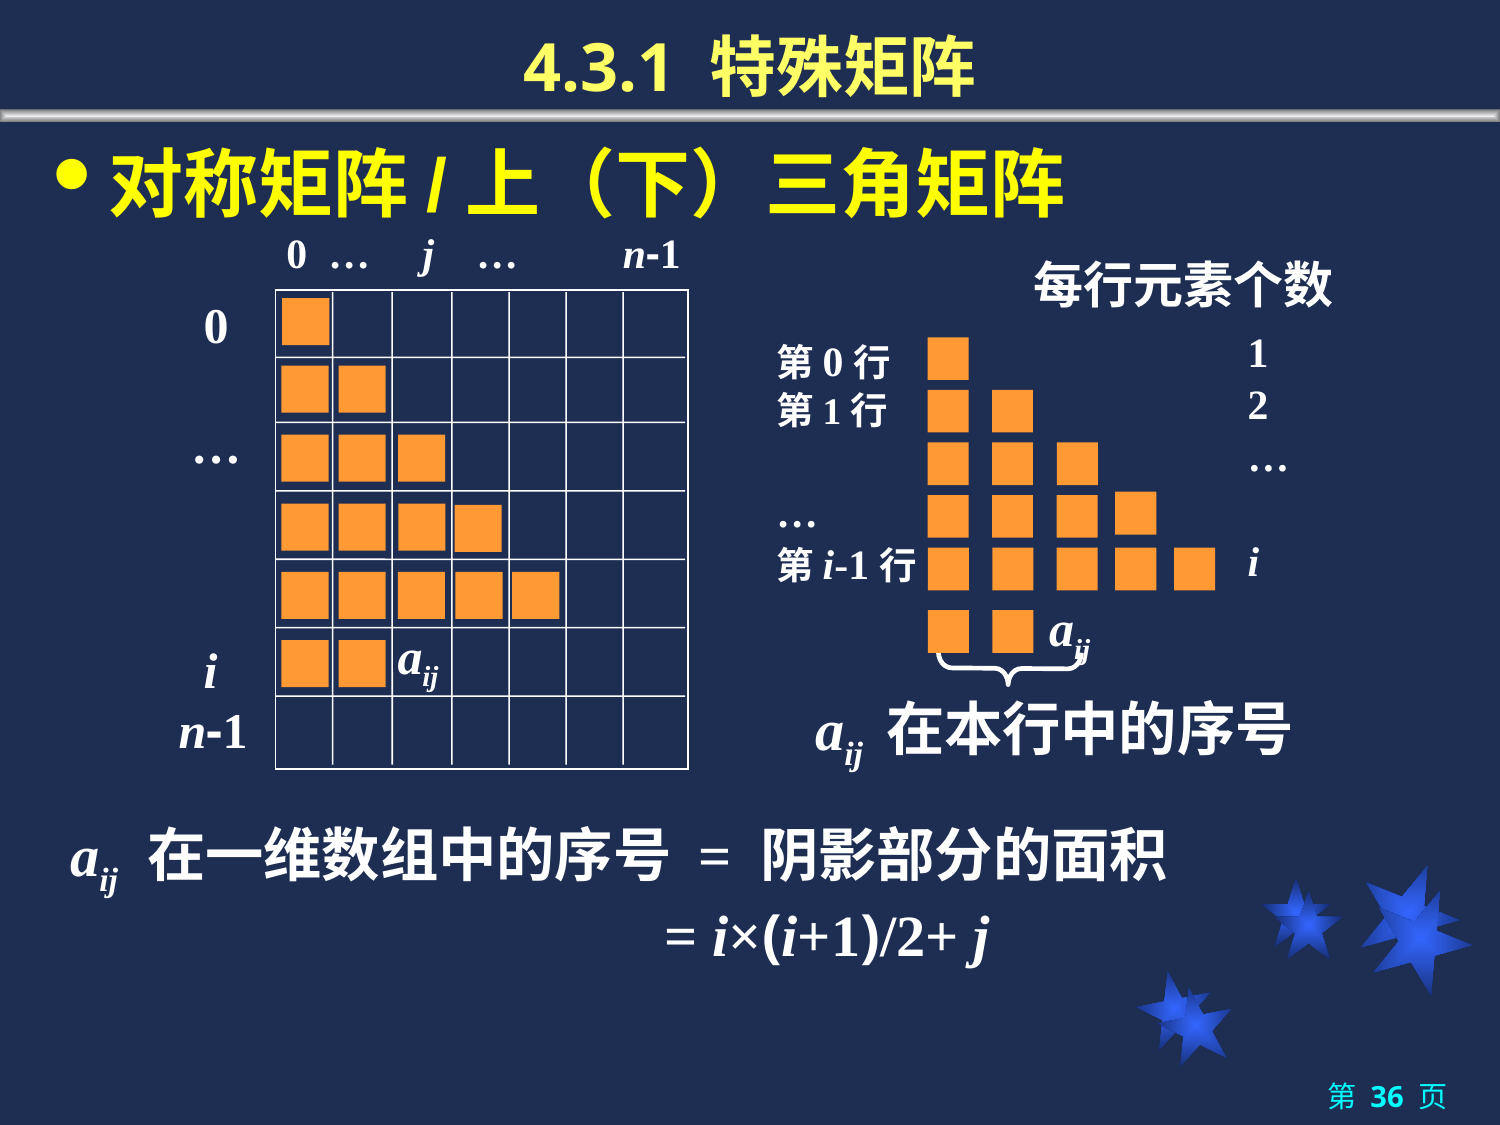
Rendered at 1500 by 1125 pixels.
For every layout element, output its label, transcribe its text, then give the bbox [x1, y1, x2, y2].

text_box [1033, 253, 1365, 611]
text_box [776, 336, 1327, 761]
text_box 0 … i n-1 [178, 293, 270, 767]
text_box [275, 702, 688, 770]
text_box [275, 357, 686, 697]
text_box [282, 298, 330, 346]
slide_number 第 36 页 [1067, 1070, 1463, 1125]
text_box [275, 290, 688, 357]
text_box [281, 503, 503, 553]
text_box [281, 639, 386, 688]
title 4.3.1 特殊矩阵 [0, 0, 1500, 113]
list 对称矩阵/上（下）三角矩阵 [37, 119, 1457, 224]
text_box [281, 434, 446, 482]
text_box 0 … j … n-1 [286, 226, 712, 298]
text_box aij 在一维数组中的序号 = 阴影部分的面积 = i×(i+1)/2+ j [64, 816, 1488, 1011]
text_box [281, 365, 386, 413]
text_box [281, 571, 560, 620]
